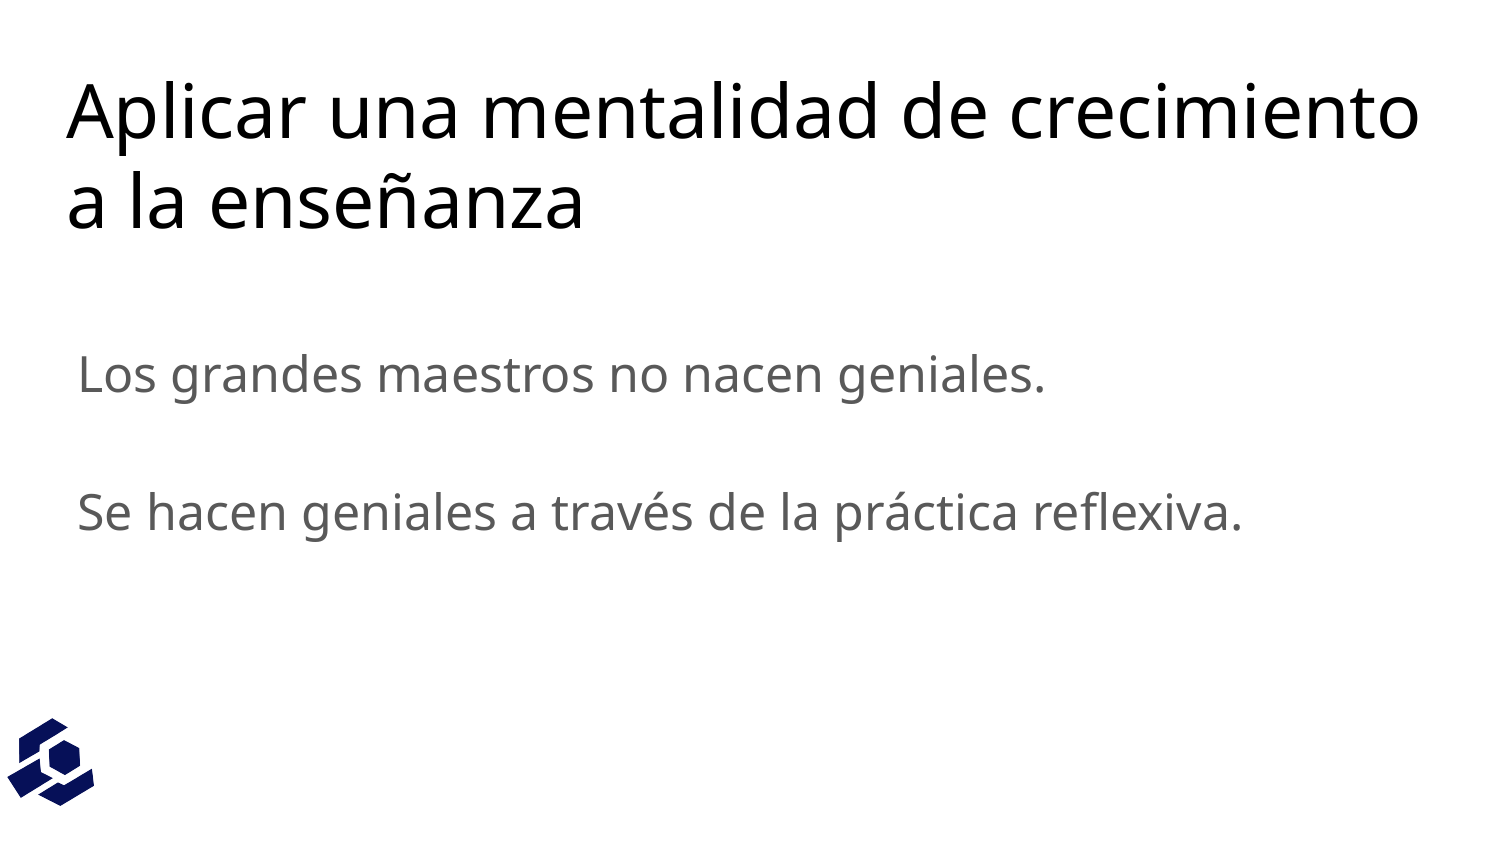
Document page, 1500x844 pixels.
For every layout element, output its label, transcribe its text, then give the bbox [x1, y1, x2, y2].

list Los grandes maestros no nacen geniales. Se hacen geniales a través de la práctica reflexiva. [0, 189, 1449, 750]
title Aplicar una mentalidad de crecimiento a la enseñanza [51, 53, 1449, 189]
picture [7, 750, 94, 806]
